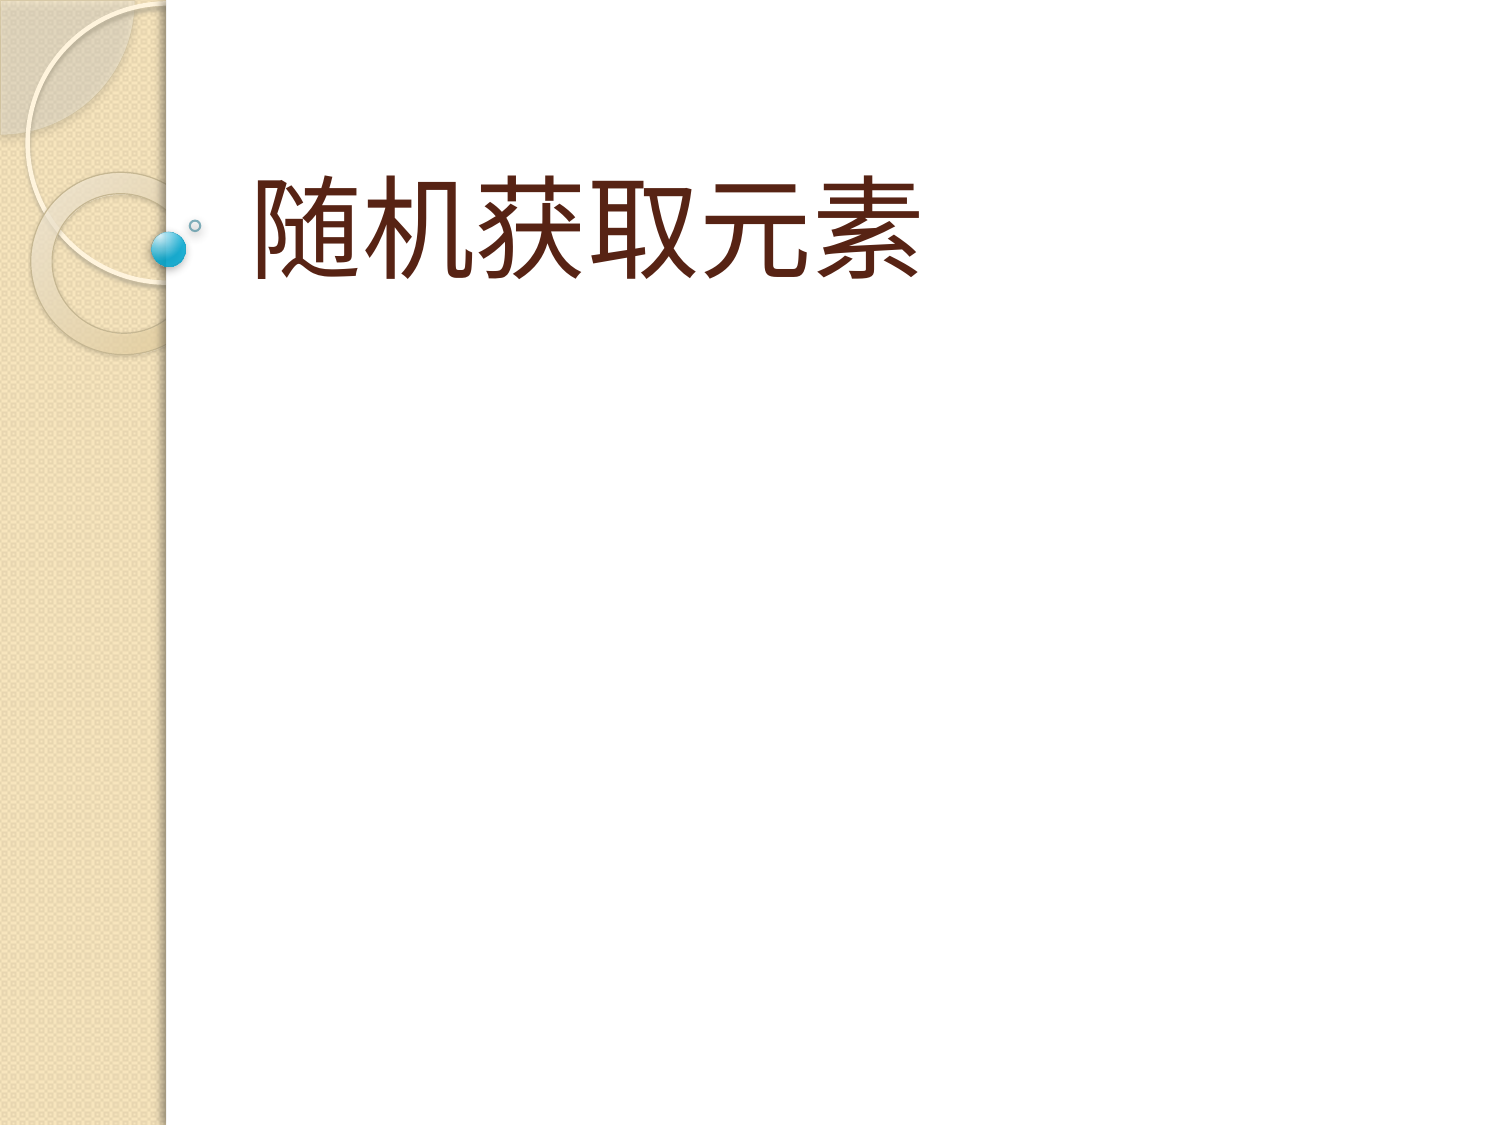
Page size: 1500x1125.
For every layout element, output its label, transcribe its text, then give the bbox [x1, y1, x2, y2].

title 随机获取元素 [234, 59, 1450, 301]
